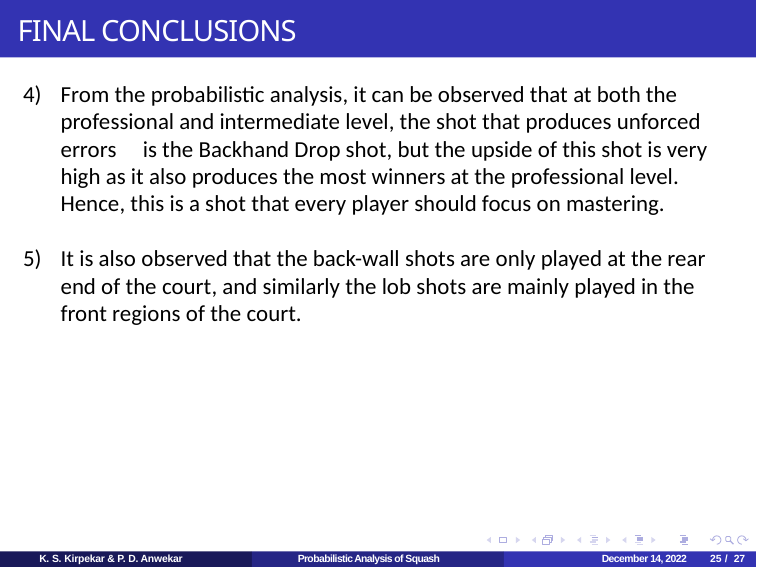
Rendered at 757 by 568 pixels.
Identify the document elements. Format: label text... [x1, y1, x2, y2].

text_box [0, 551, 757, 568]
title FINAL CONCLUSIONS [15, 9, 622, 71]
text_box From the probabilistic analysis, it can be observed that at both the professional and intermediate level, the shot that produces unforced errors is the Backhand Drop shot, but the upside of this shot is very high as it also produces the most winners at the professional level. Hence, this is a shot that every player should focus on mastering. It is also observed that the back-wall shots are only played at the rear end of the court, and similarly the lob shots are mainly played in the front regions of the court. [8, 71, 741, 334]
